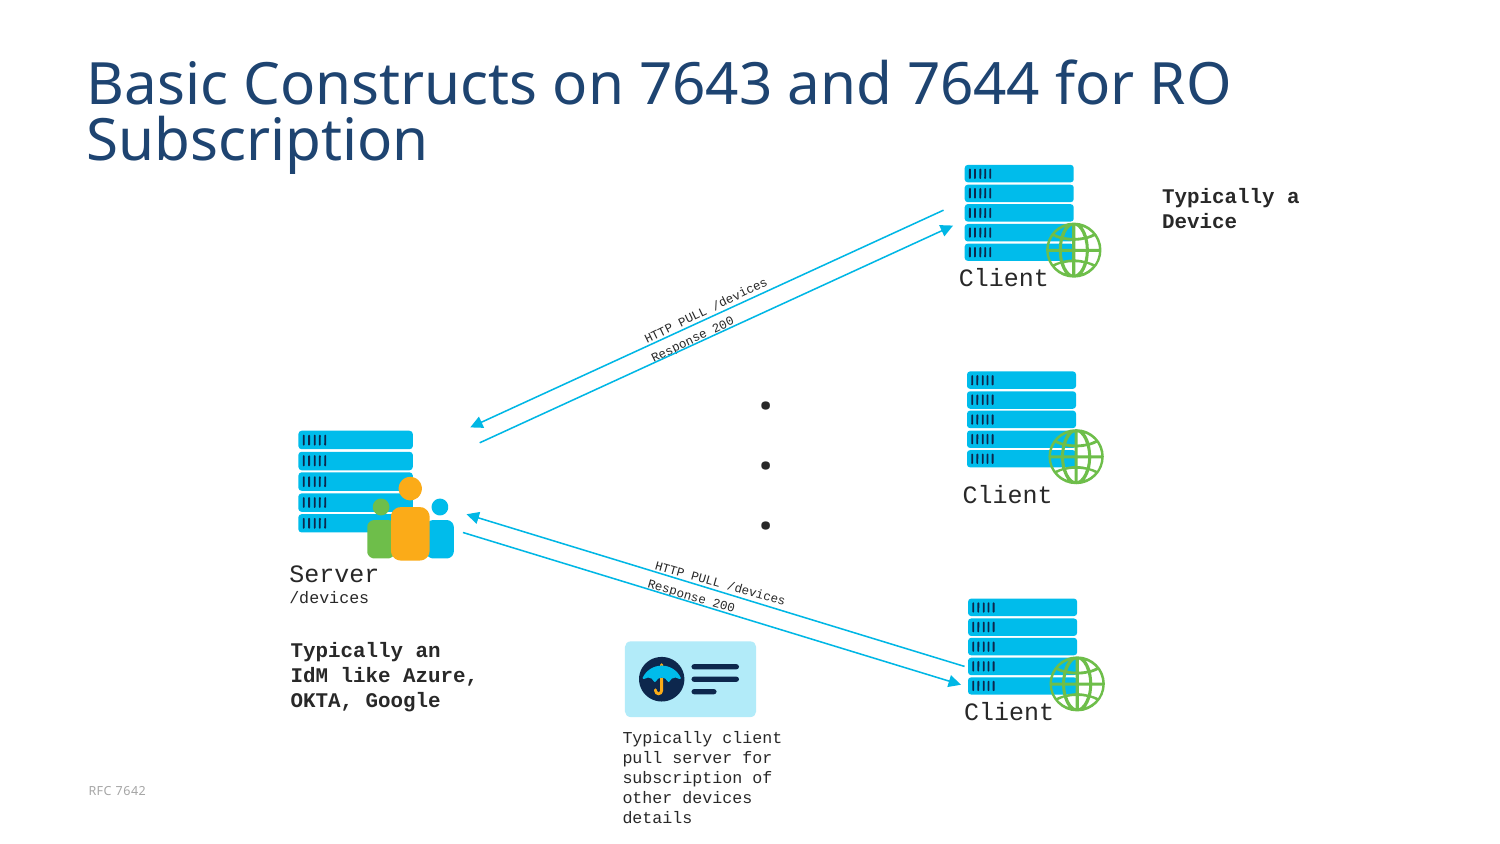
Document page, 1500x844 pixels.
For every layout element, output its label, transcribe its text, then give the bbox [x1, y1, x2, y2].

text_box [966, 371, 1104, 485]
text_box Typically client pull server for subscription of other devices details [607, 726, 844, 835]
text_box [472, 482, 956, 717]
text_box Client [949, 714, 1101, 733]
text_box Server /devices [274, 549, 427, 615]
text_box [298, 430, 455, 561]
title Basic Constructs on 7643 and 7644 for RO Subscription [71, 55, 1441, 176]
text_box Typically an IdM like Azure, OKTA, Google [275, 629, 467, 719]
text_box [624, 641, 757, 718]
text_box . . . [744, 451, 826, 481]
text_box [964, 164, 1102, 278]
text_box Client [947, 471, 1100, 517]
text_box Typically a Device [1147, 175, 1383, 241]
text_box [469, 209, 954, 444]
text_box Client [957, 277, 1096, 300]
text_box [967, 598, 1105, 712]
